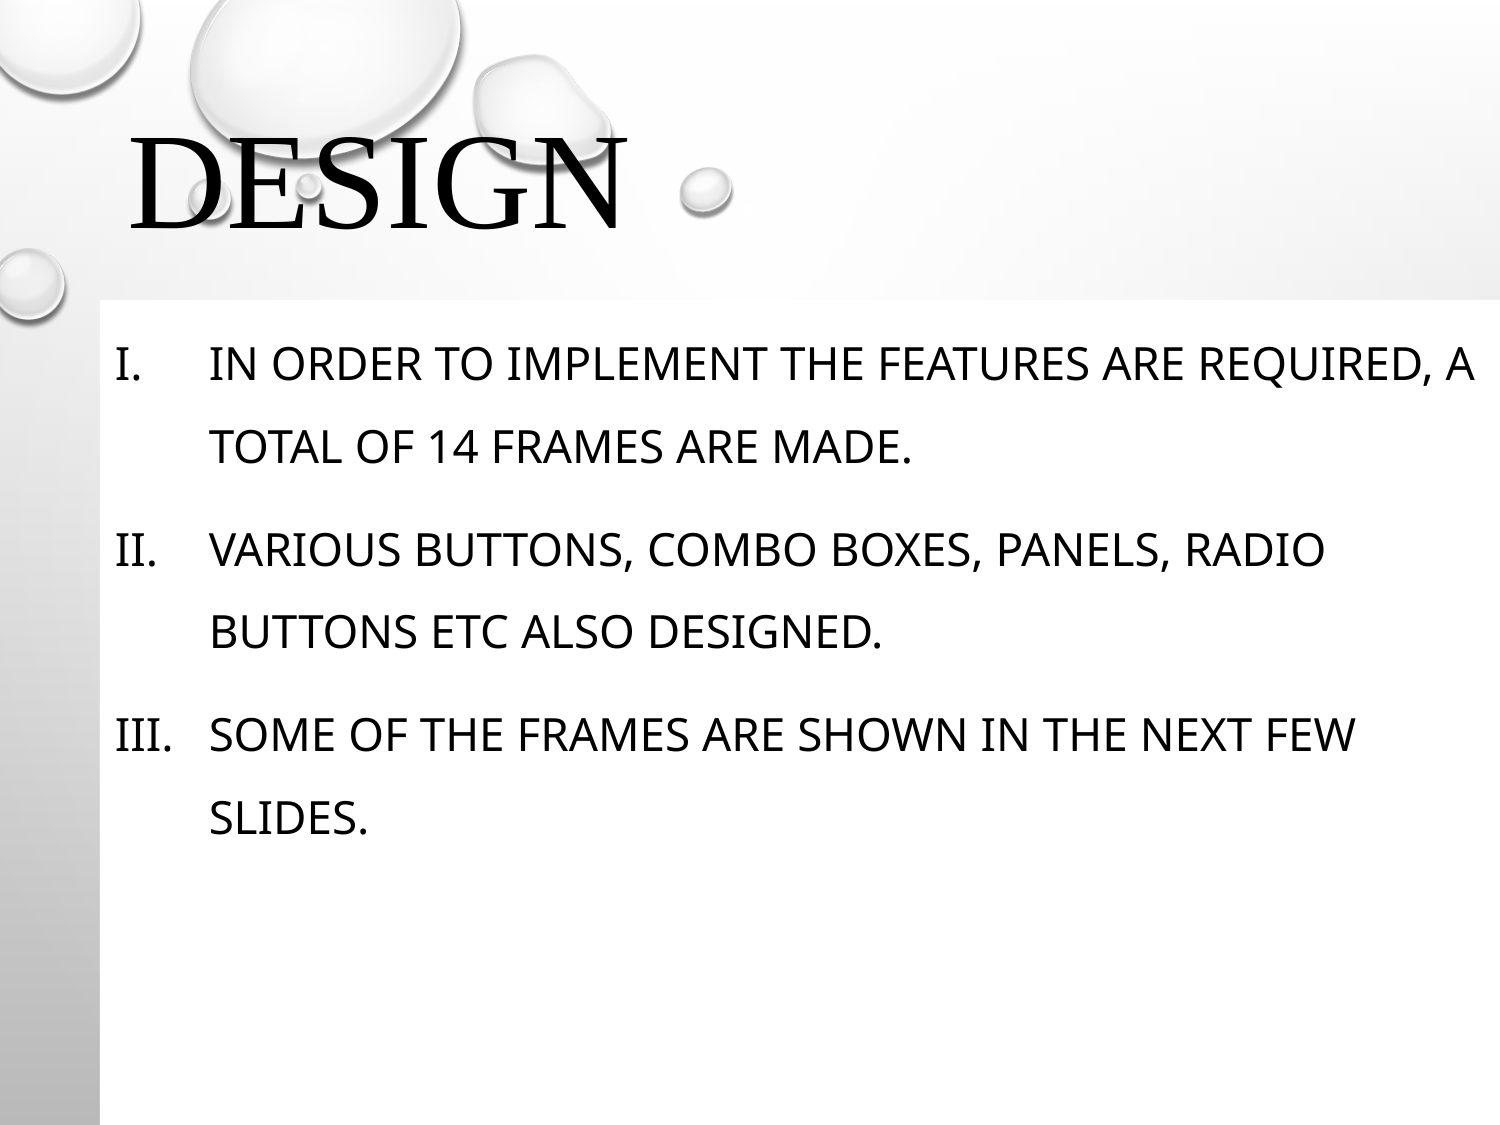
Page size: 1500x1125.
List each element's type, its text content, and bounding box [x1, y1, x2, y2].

subtitle In order to implement the features are required, a total of 14 frames are made. Various buttons, combo boxes, panels, radio buttons etc also designed. Some of the frames are shown in the next few slides. [99, 299, 1500, 1125]
title DESIGN [112, 24, 1388, 267]
picture [0, 0, 1500, 1125]
